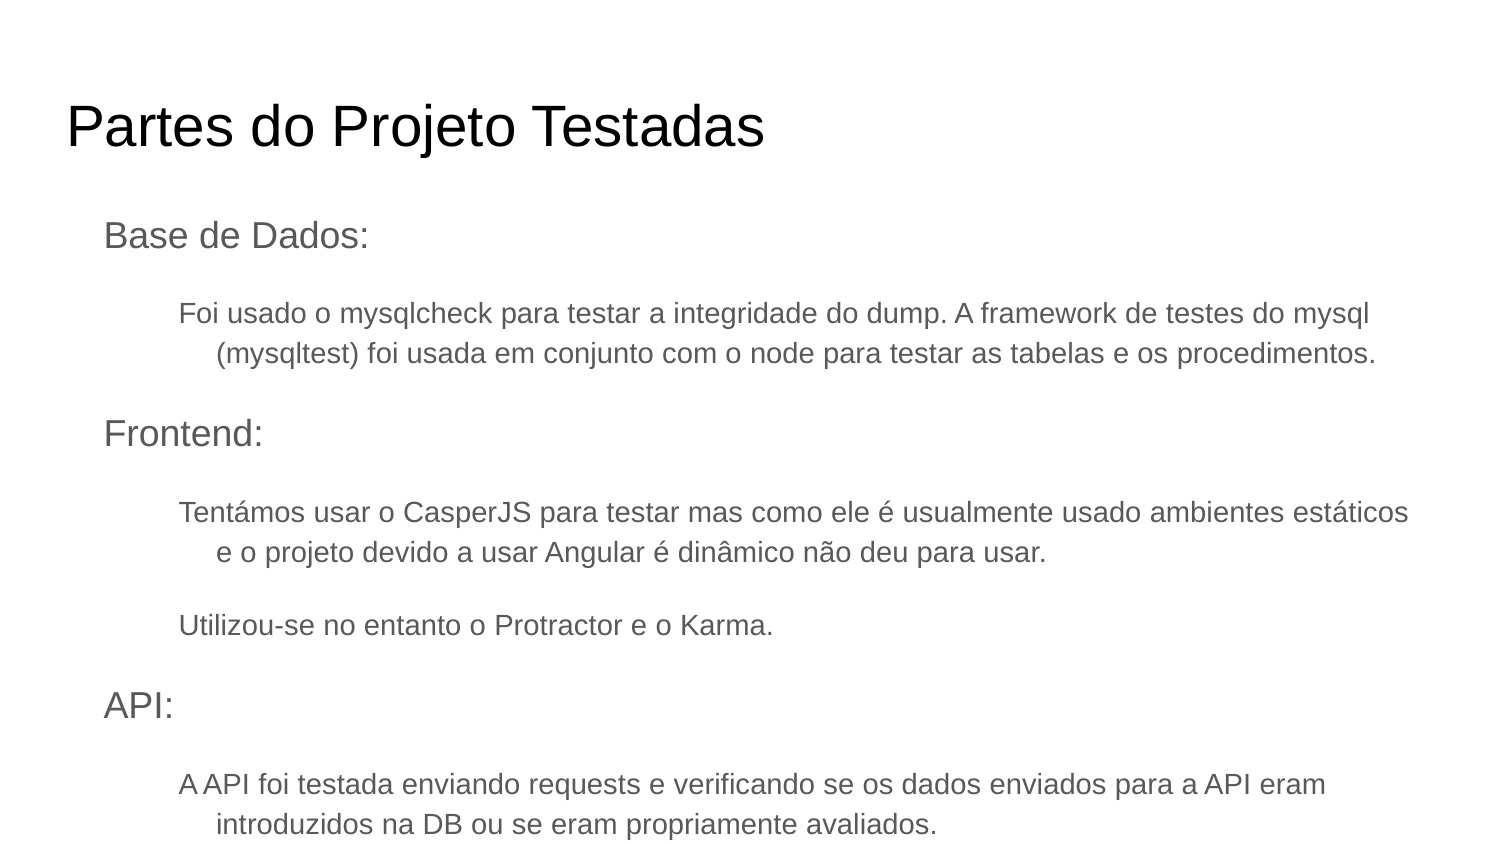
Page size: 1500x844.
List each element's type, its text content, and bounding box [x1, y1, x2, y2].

list Base de Dados: Foi usado o mysqlcheck para testar a integridade do dump. A framework de testes do mysql (mysqltest) foi usada em conjunto com o node para testar as tabelas e os procedimentos. Frontend: Tentámos usar o CasperJS para testar mas como ele é usualmente usado ambientes estáticos e o projeto devido a usar Angular é dinâmico não deu para usar. Utilizou-se no entanto o Protractor e o Karma. API: A API foi testada enviando requests e verificando se os dados enviados para a API eram introduzidos na DB ou se eram propriamente avaliados. Foi também verificado se a API enviava respostas com códigos corretos para as ações realizadas pela mesma. [51, 189, 1449, 750]
title Partes do Projeto Testadas [51, 72, 1449, 167]
